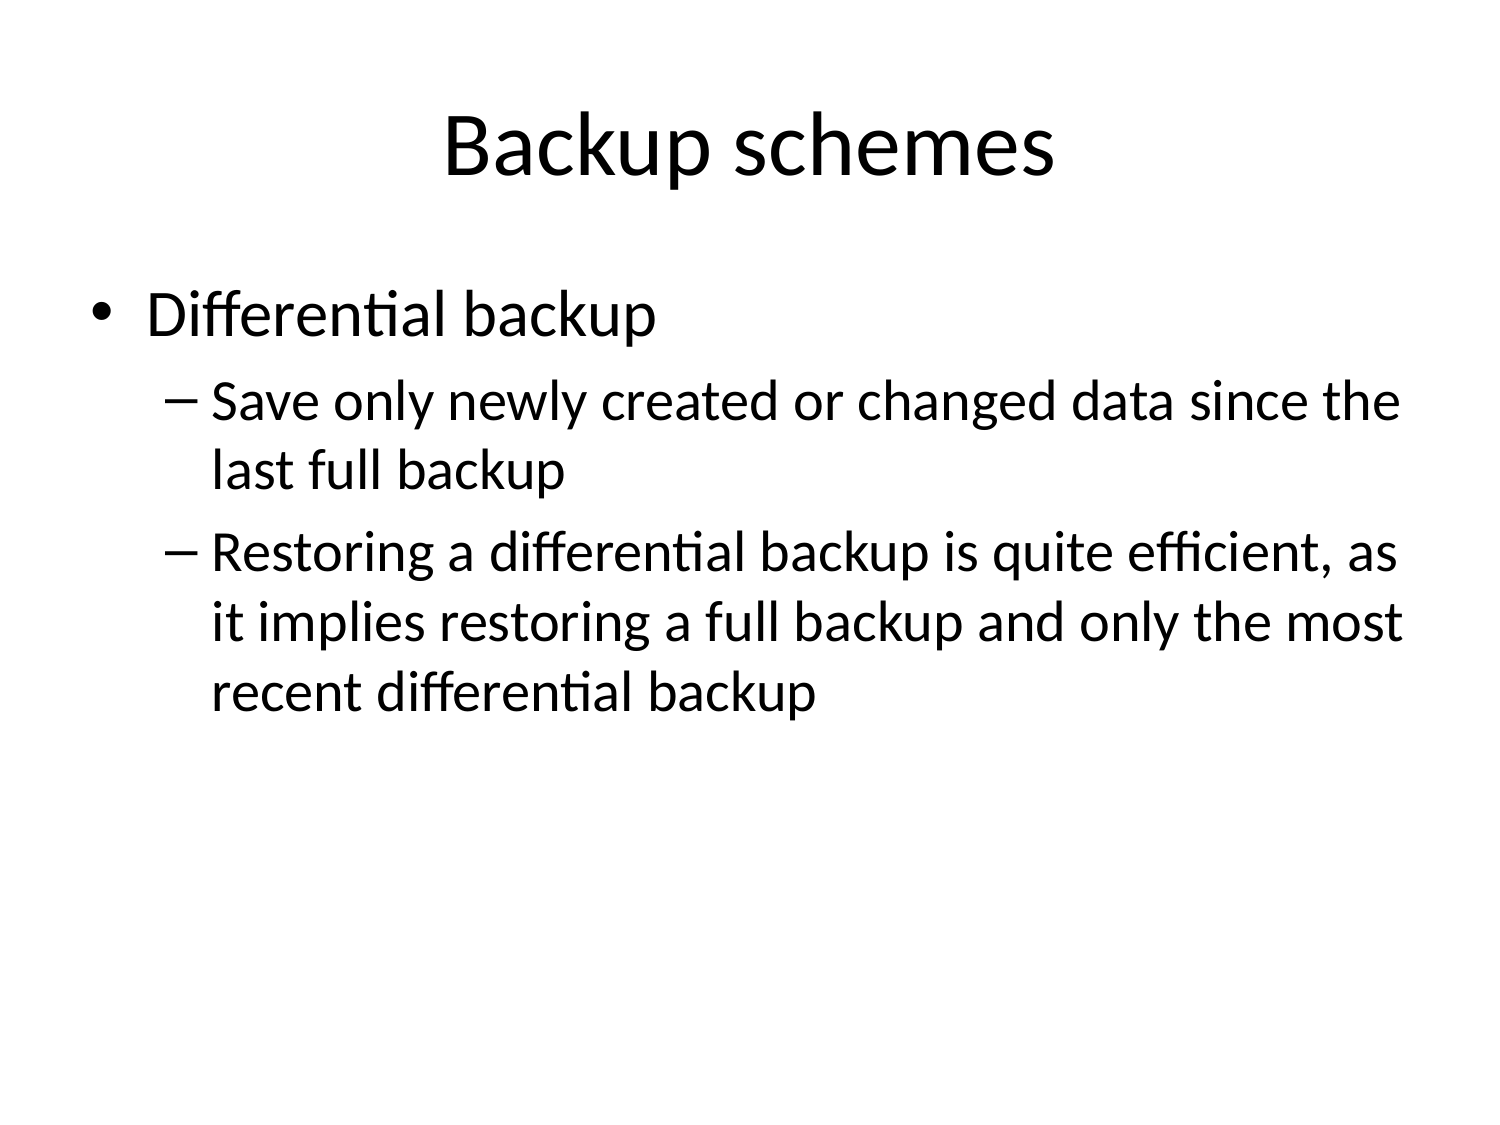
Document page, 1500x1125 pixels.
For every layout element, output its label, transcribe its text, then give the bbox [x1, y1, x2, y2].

title Backup schemes [75, 45, 1425, 233]
list Differential backup Save only newly created or changed data since the last full backup Restoring a differential backup is quite efficient, as it implies restoring a full backup and only the most recent differential backup [75, 262, 1425, 1005]
